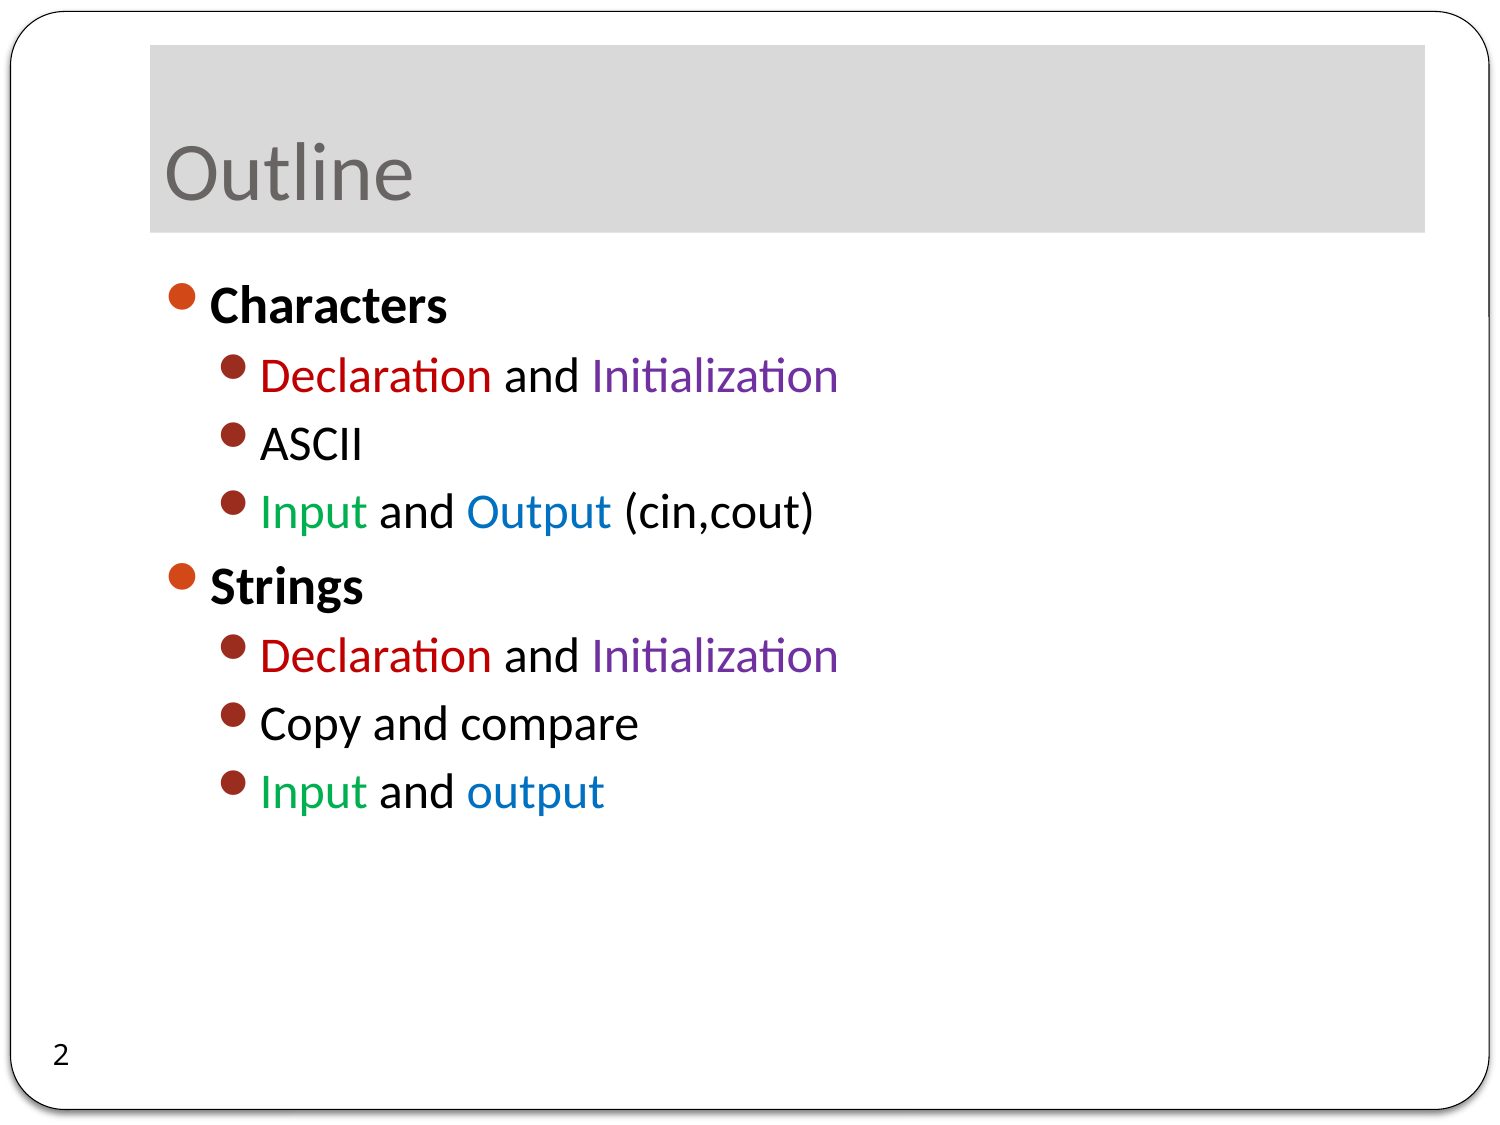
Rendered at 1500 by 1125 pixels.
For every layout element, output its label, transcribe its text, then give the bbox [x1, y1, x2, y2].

title Outline [150, 45, 1425, 233]
list Characters Declaration and Initialization ASCII Input and Output (cin,cout) Strings Declaration and Initialization Copy and compare Input and output [150, 262, 1425, 988]
slide_number 2 [23, 1018, 99, 1094]
